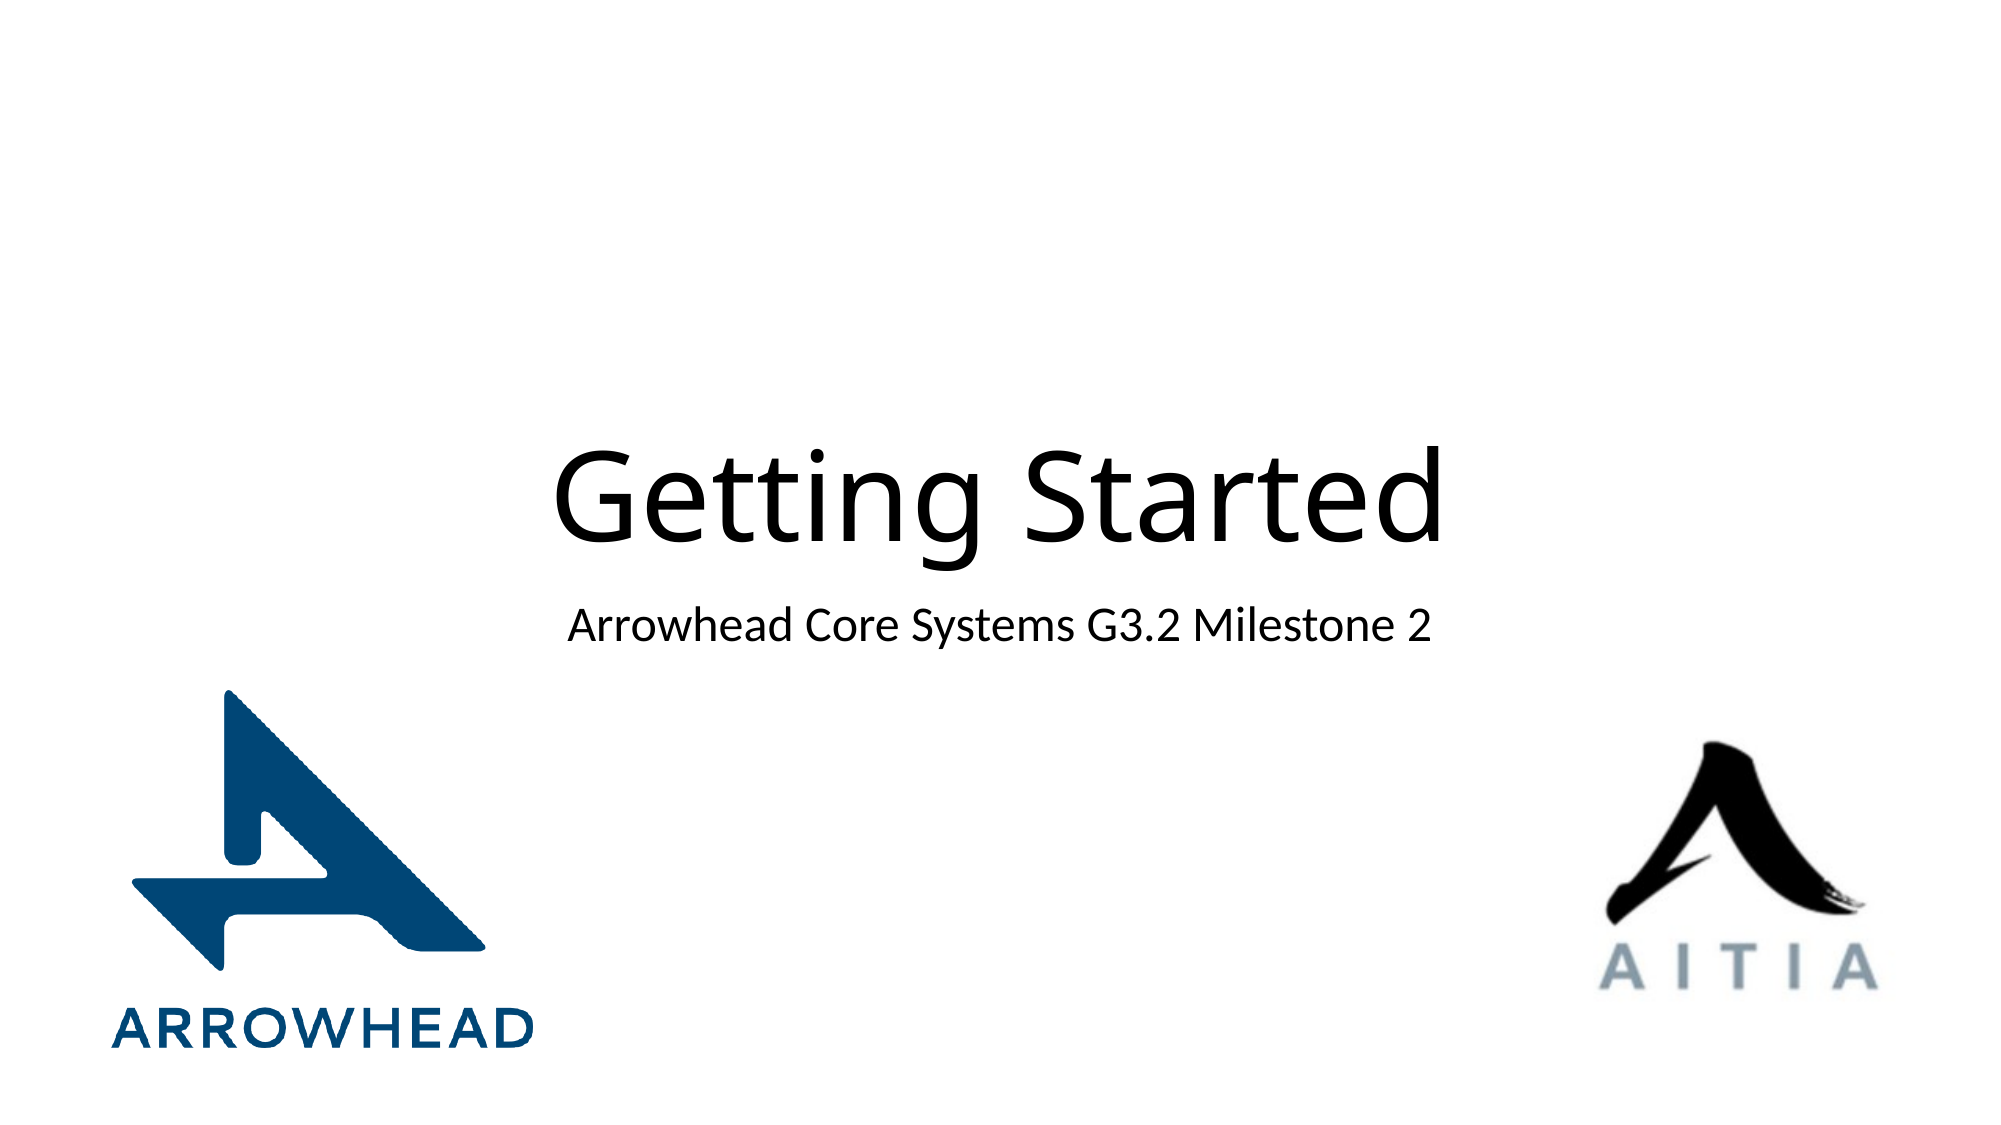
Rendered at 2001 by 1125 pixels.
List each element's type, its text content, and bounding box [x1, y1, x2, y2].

subtitle Arrowhead Core Systems G3.2 Milestone 2 [249, 590, 1750, 863]
picture [1494, 726, 1964, 1011]
title Getting Started [249, 184, 1750, 576]
picture [111, 690, 533, 1048]
